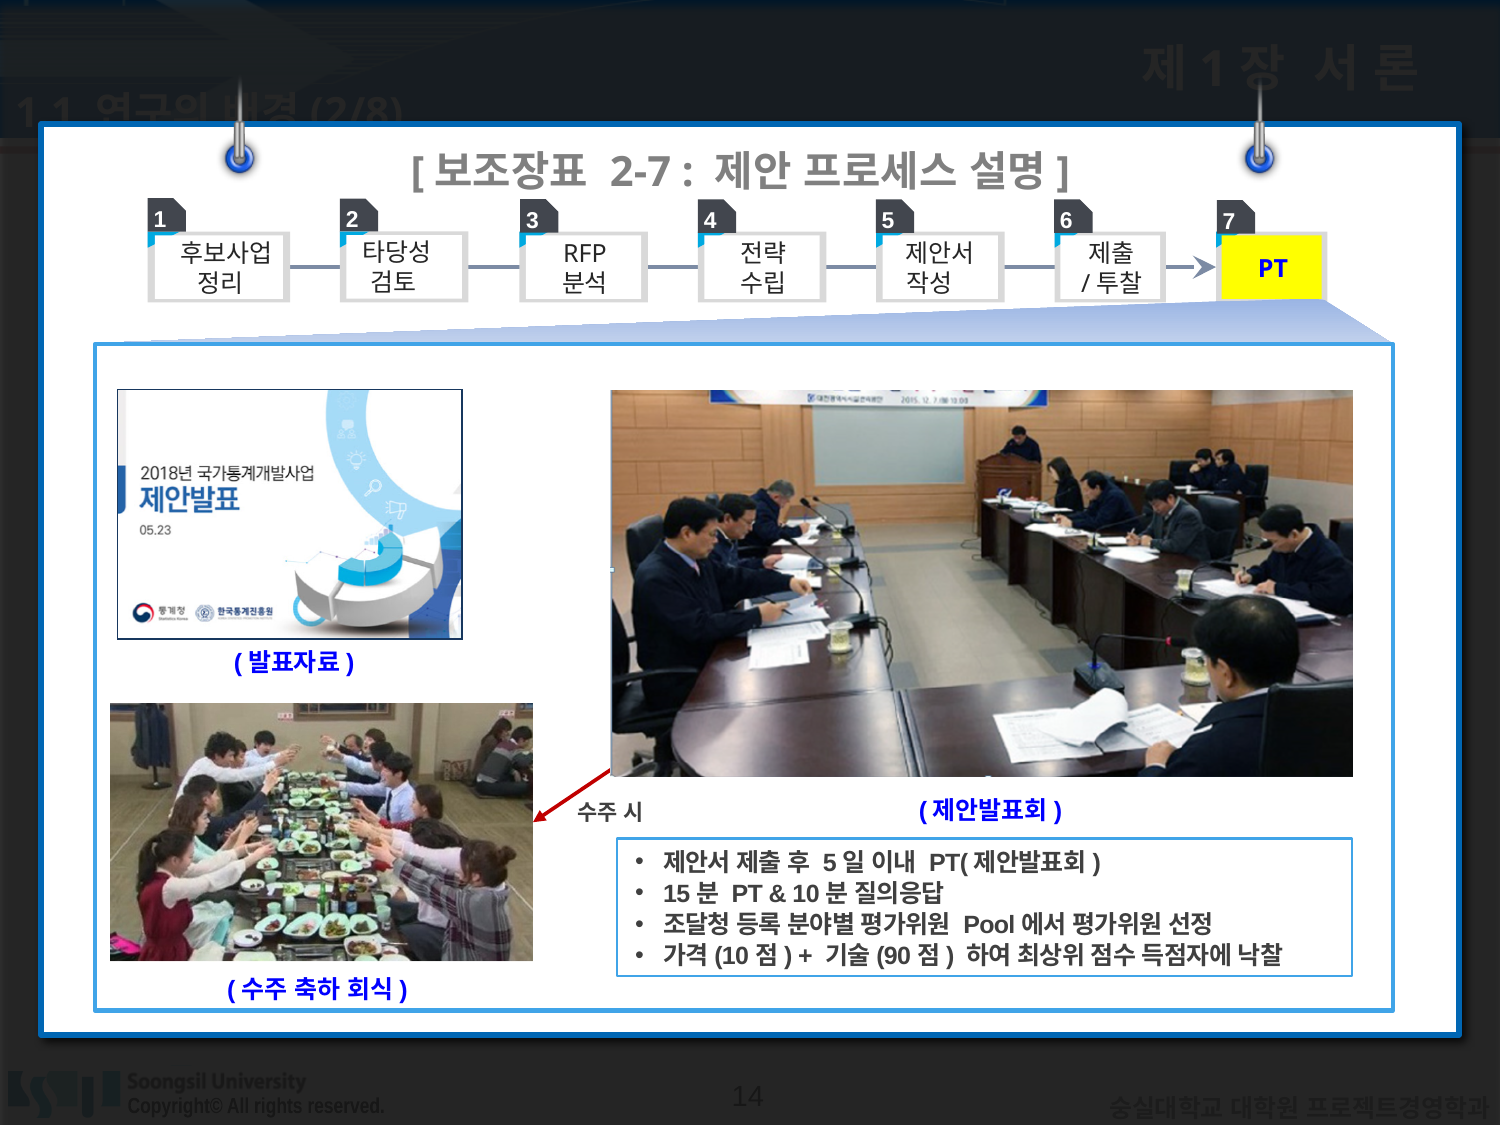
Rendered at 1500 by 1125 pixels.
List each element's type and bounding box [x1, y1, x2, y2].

text_box [339, 231, 469, 303]
text_box [519, 231, 649, 303]
text_box [1215, 231, 1328, 303]
text_box [41, 0, 1459, 1036]
text_box [875, 231, 1005, 303]
picture [118, 389, 462, 639]
text_box [1054, 231, 1167, 303]
text_box [0, 0, 1500, 1125]
text_box [147, 231, 291, 303]
text_box [532, 750, 639, 823]
text_box [697, 231, 827, 303]
picture [610, 389, 1353, 777]
picture [110, 702, 534, 962]
